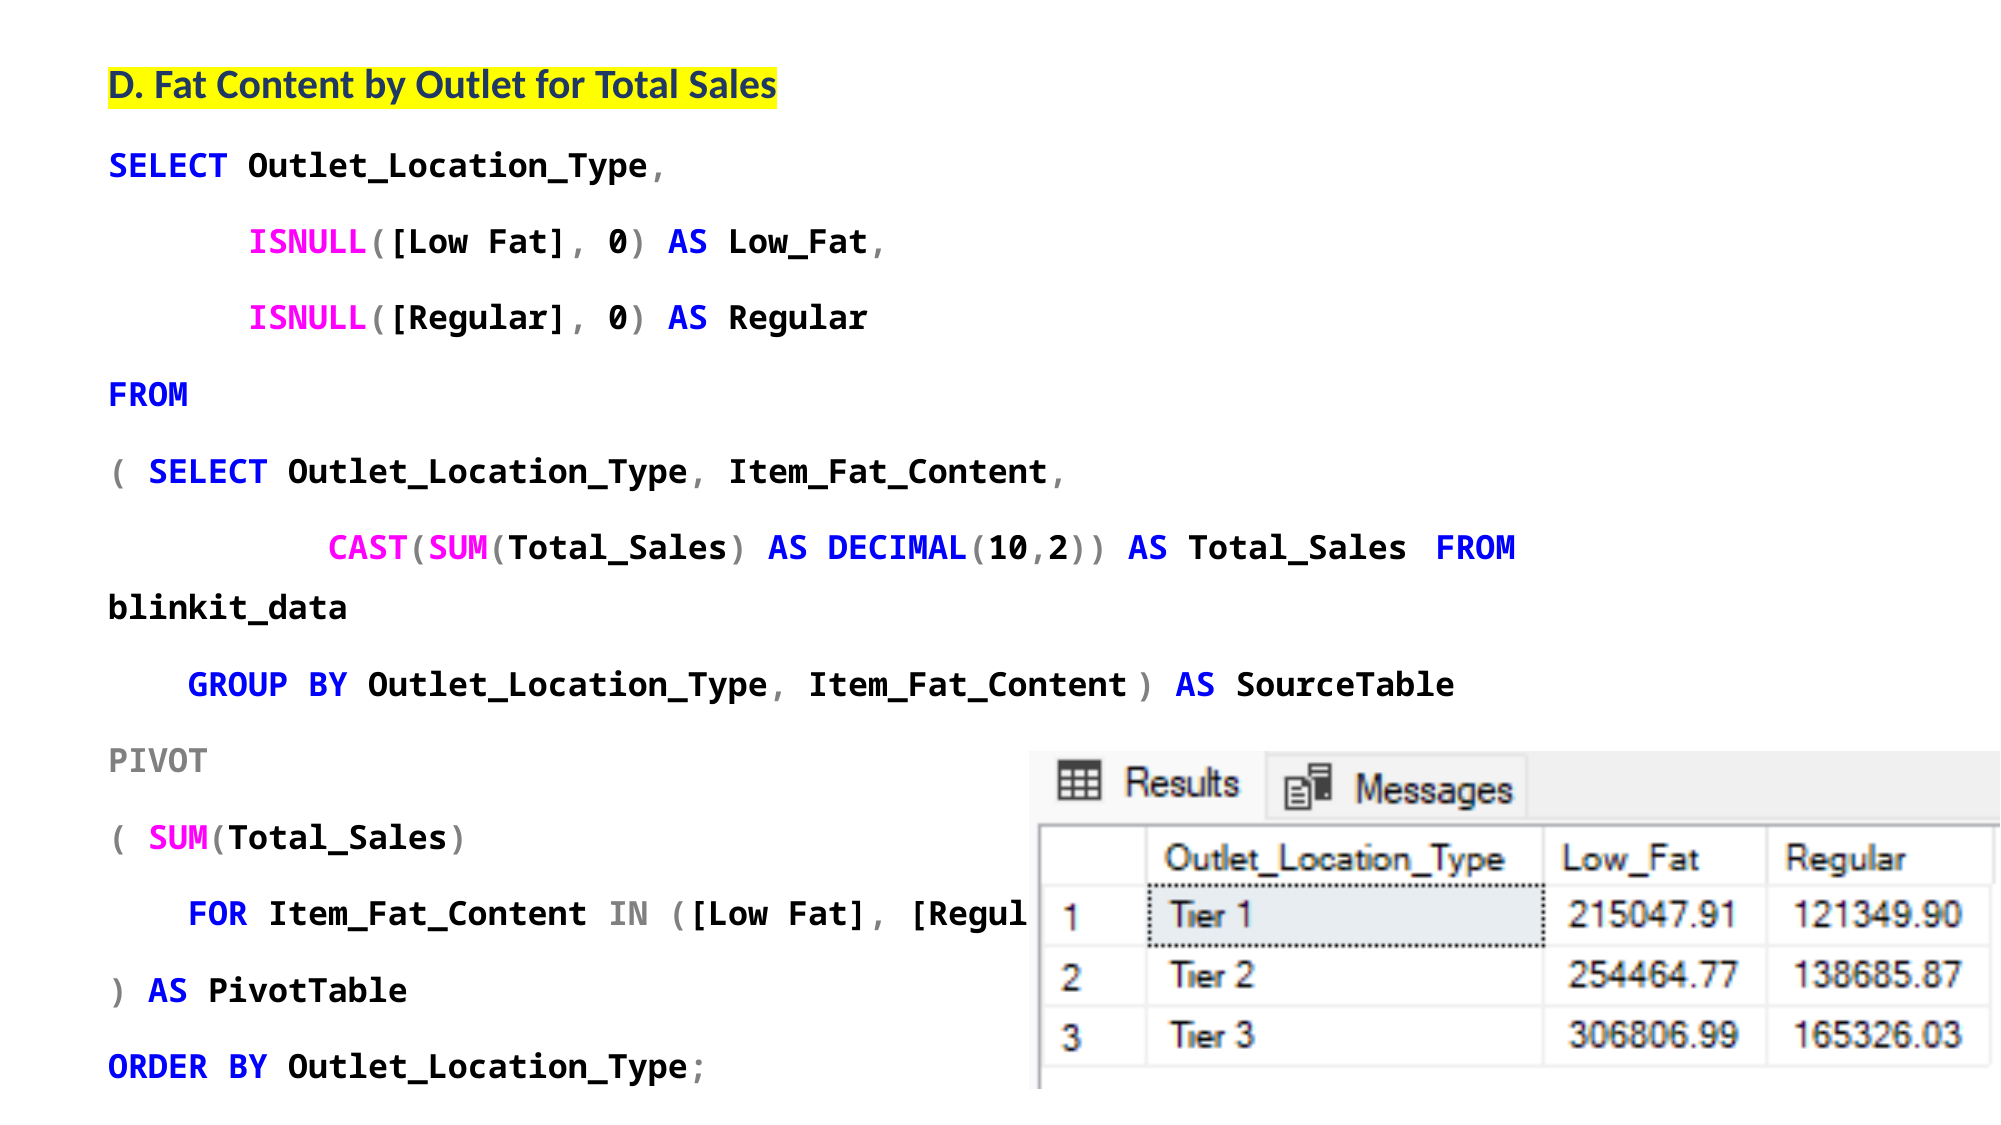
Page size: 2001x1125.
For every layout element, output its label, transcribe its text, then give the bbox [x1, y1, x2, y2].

text_box D. Fat Content by Outlet for Total Sales SELECT Outlet_Location_Type, ISNULL([Low Fat], 0) AS Low_Fat, ISNULL([Regular], 0) AS Regular FROM ( SELECT Outlet_Location_Type, Item_Fat_Content, CAST(SUM(Total_Sales) AS DECIMAL(10,2)) AS Total_Sales FROM blinkit_data GROUP BY Outlet_Location_Type, Item_Fat_Content ) AS SourceTable PIVOT ( SUM(Total_Sales) FOR Item_Fat_Content IN ([Low Fat], [Regular]) ) AS PivotTable ORDER BY Outlet_Location_Type; [93, 24, 1723, 1093]
picture [1029, 751, 2000, 1089]
